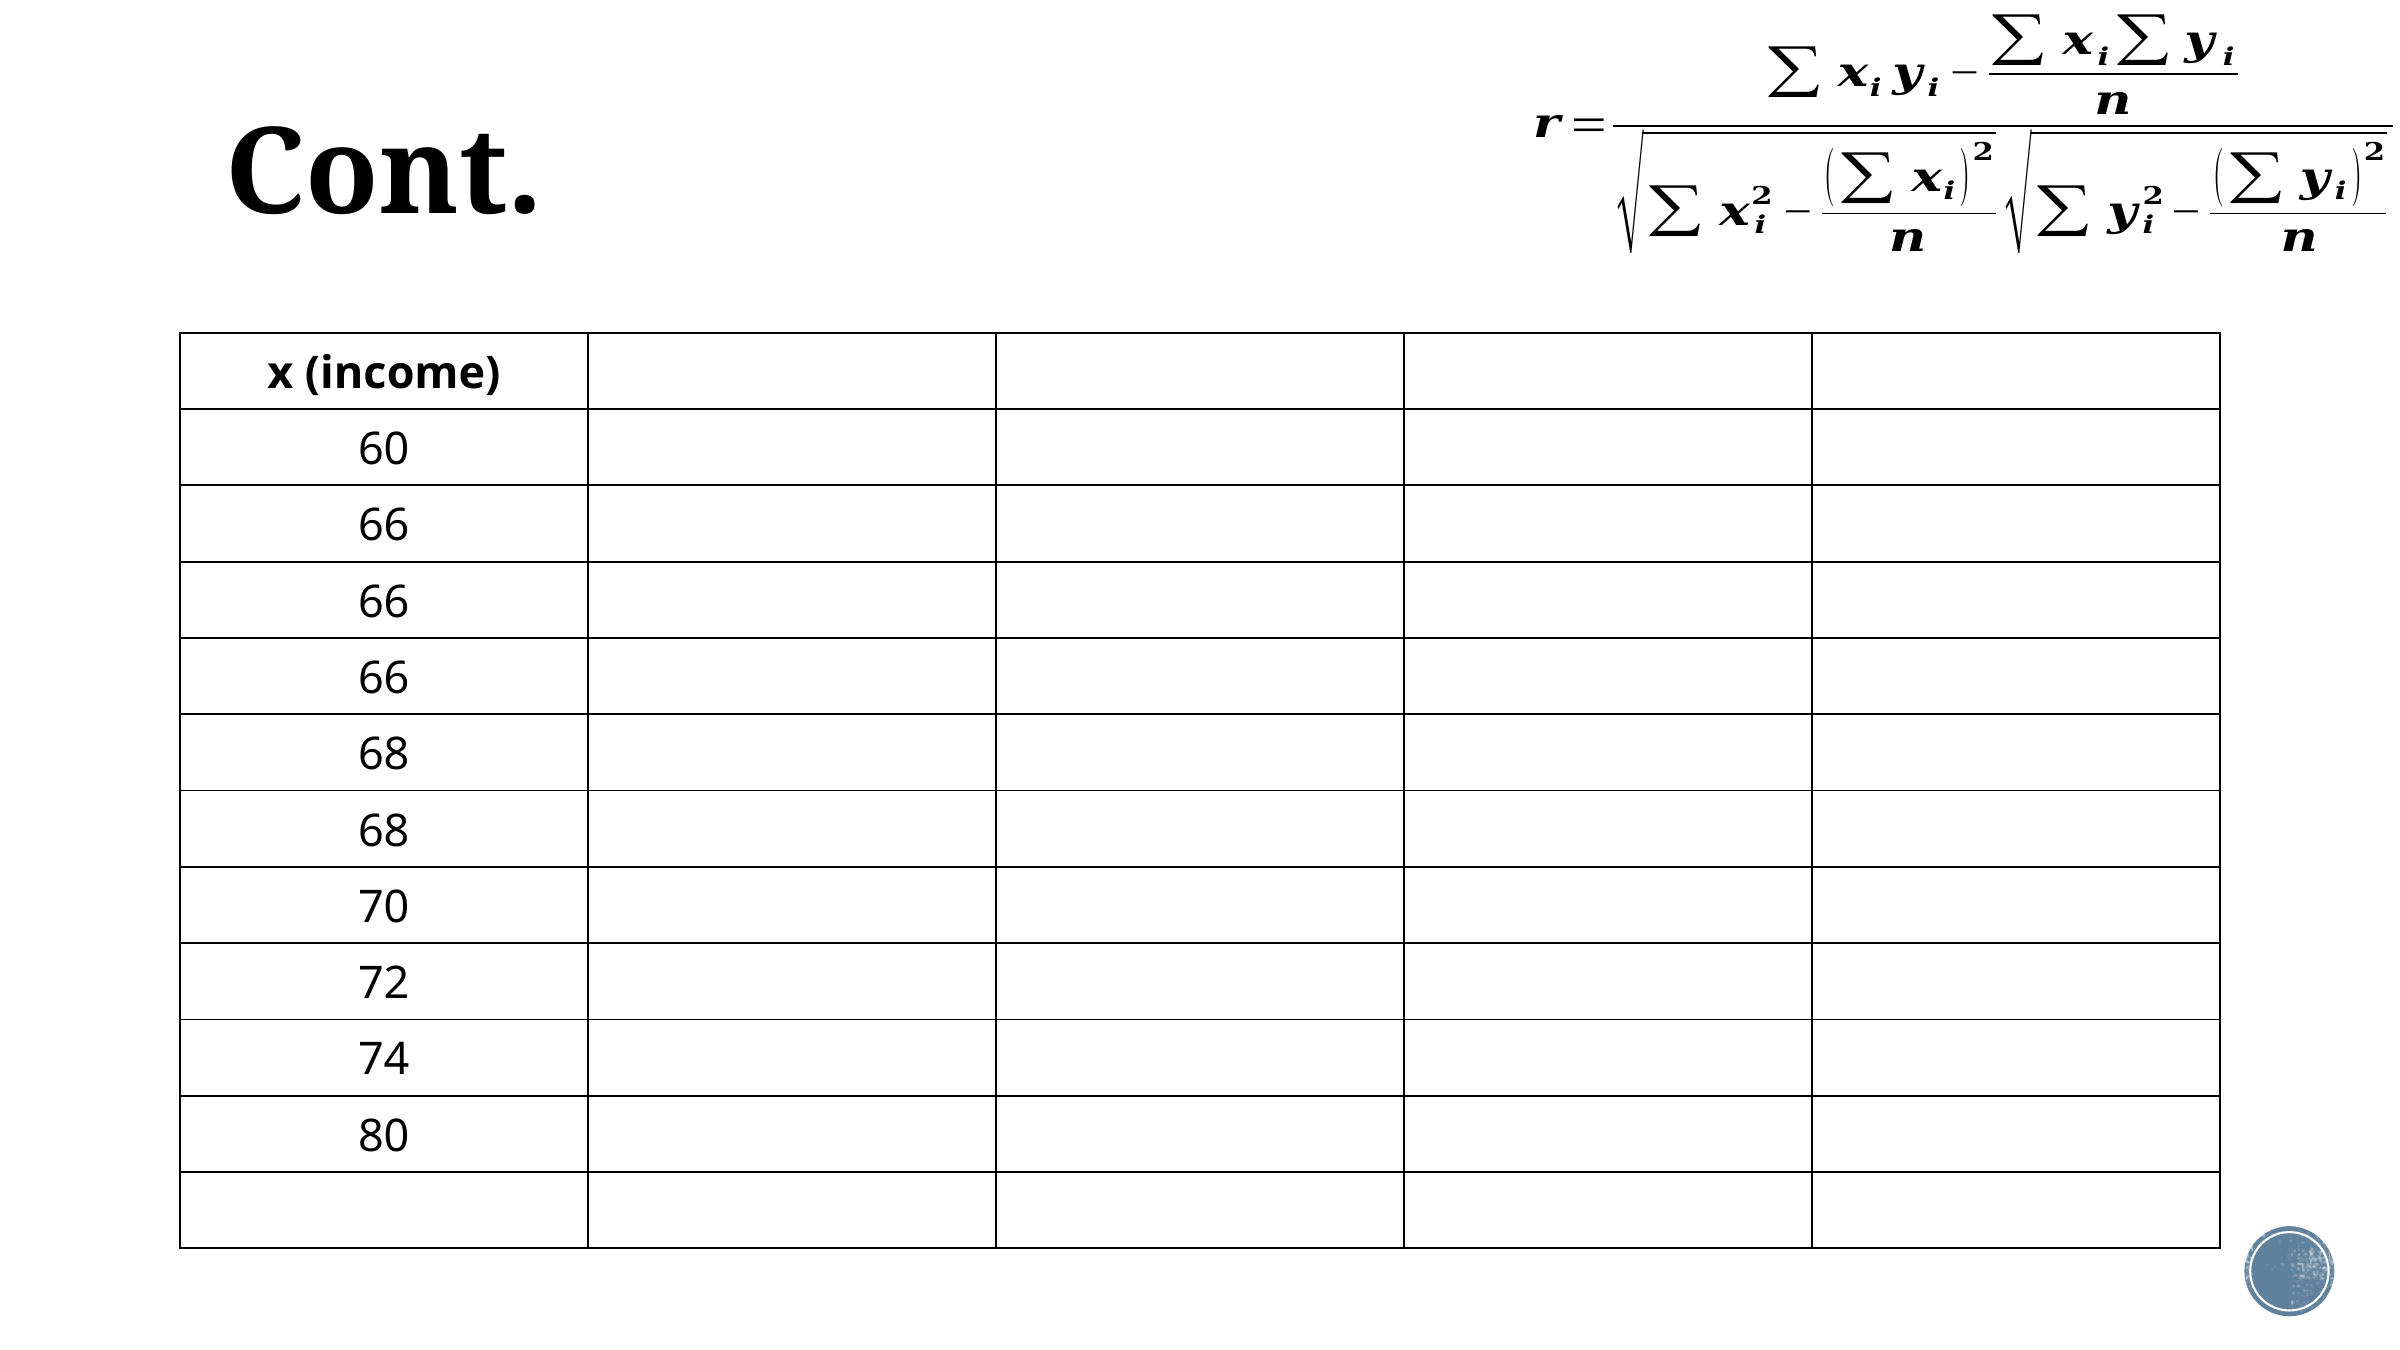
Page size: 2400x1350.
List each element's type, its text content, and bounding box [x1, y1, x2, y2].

title Cont. [210, 16, 2191, 332]
